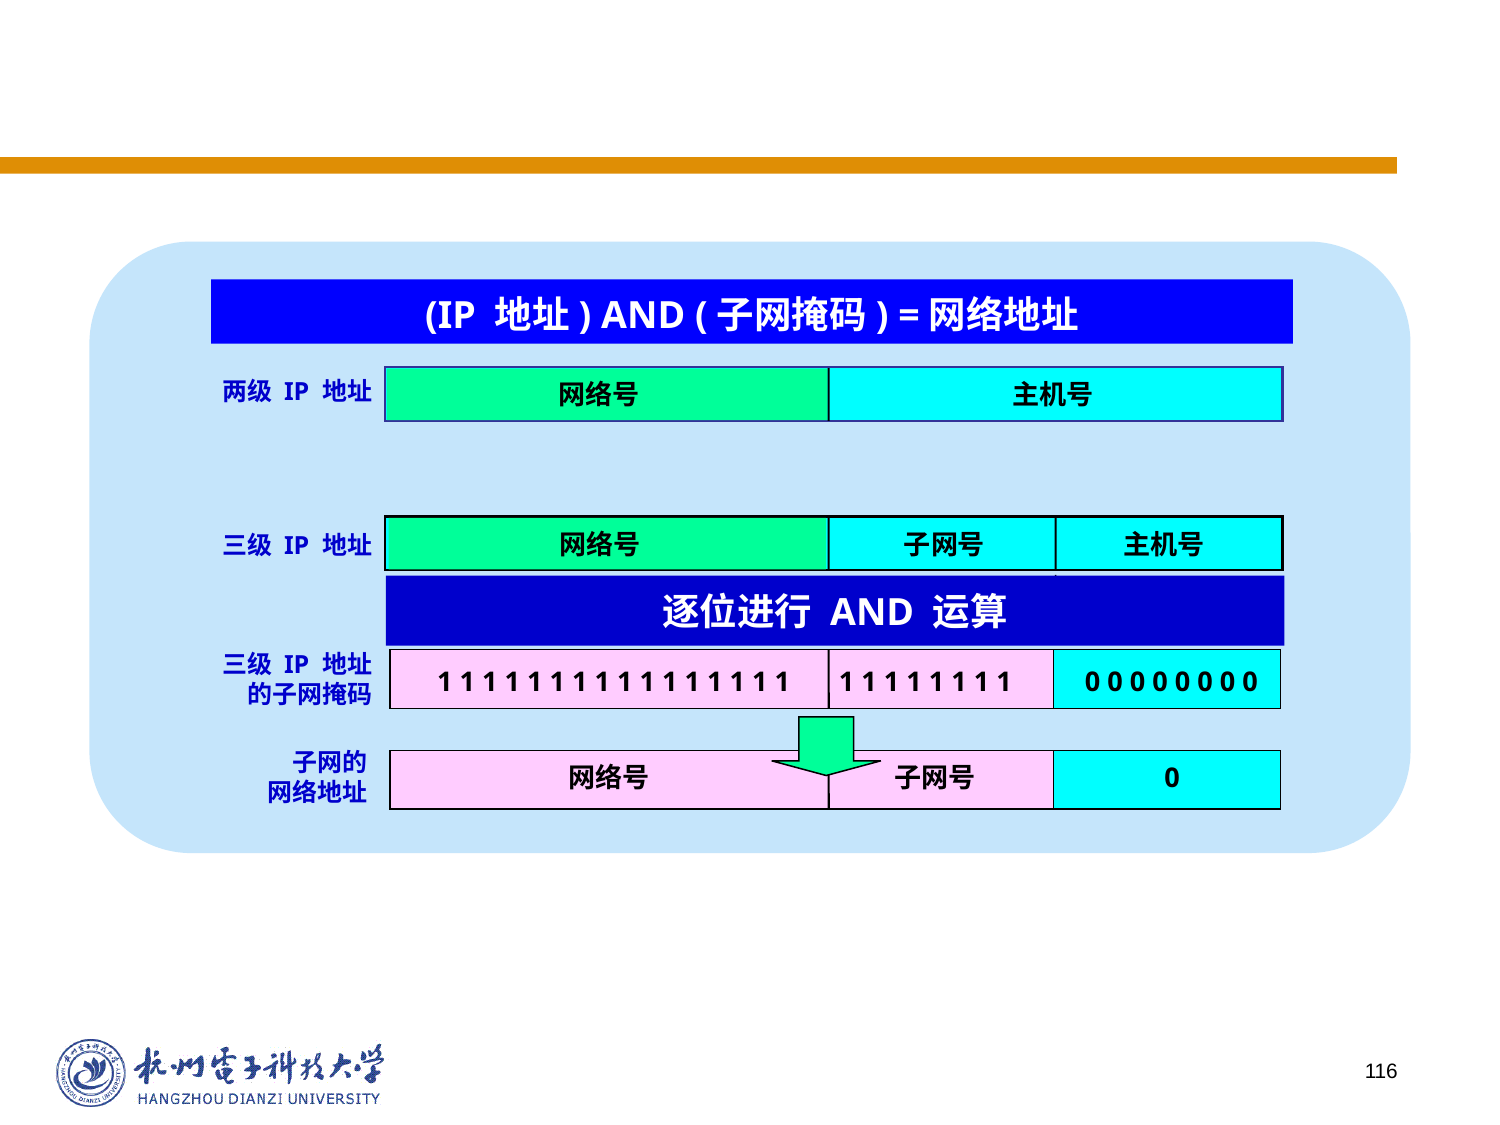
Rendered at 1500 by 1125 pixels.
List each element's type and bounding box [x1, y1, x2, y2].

picture [55, 1025, 407, 1125]
text_box [88, 240, 1412, 855]
